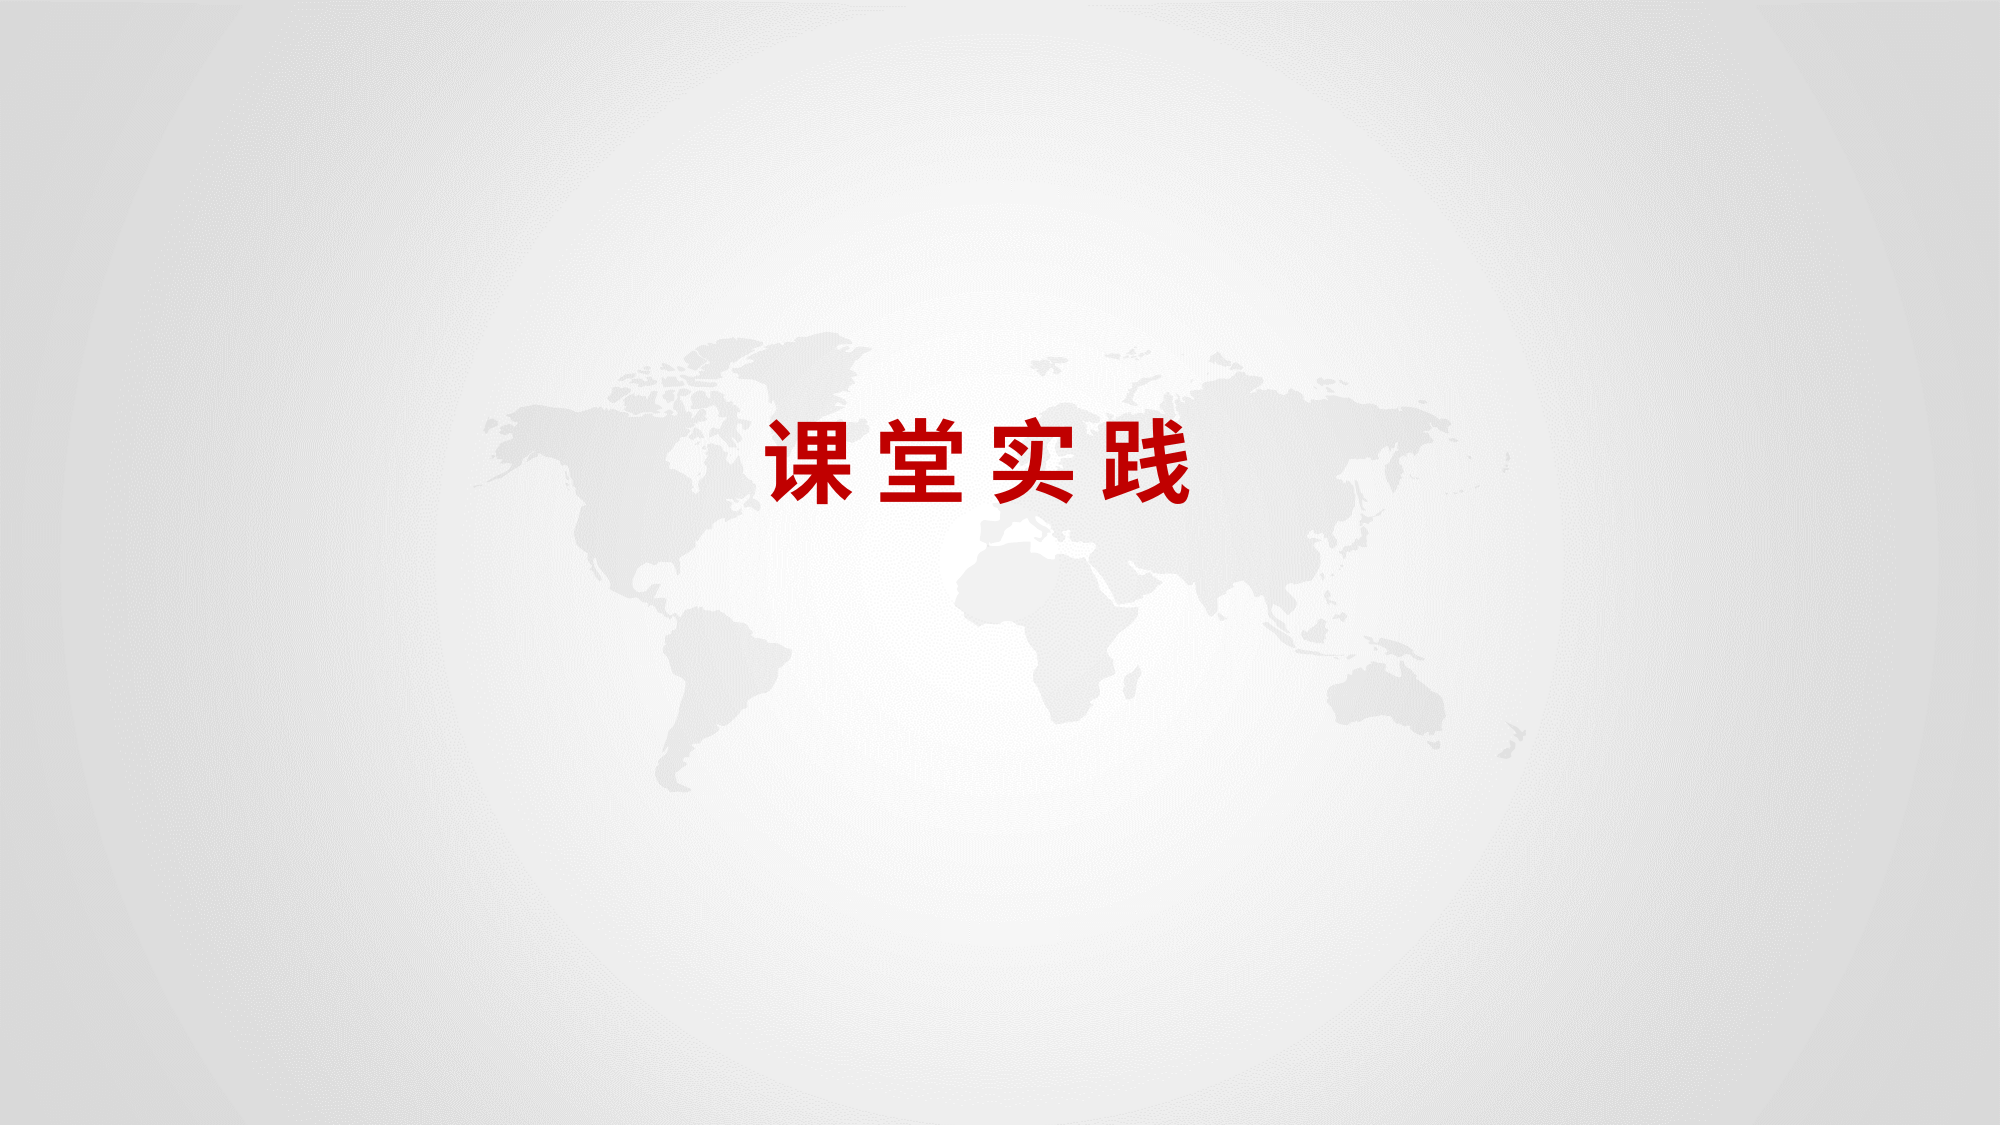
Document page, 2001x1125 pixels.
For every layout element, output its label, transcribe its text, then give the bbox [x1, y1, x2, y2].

text_box 课 堂 实 践 [747, 397, 1288, 522]
picture [0, 0, 2000, 1125]
